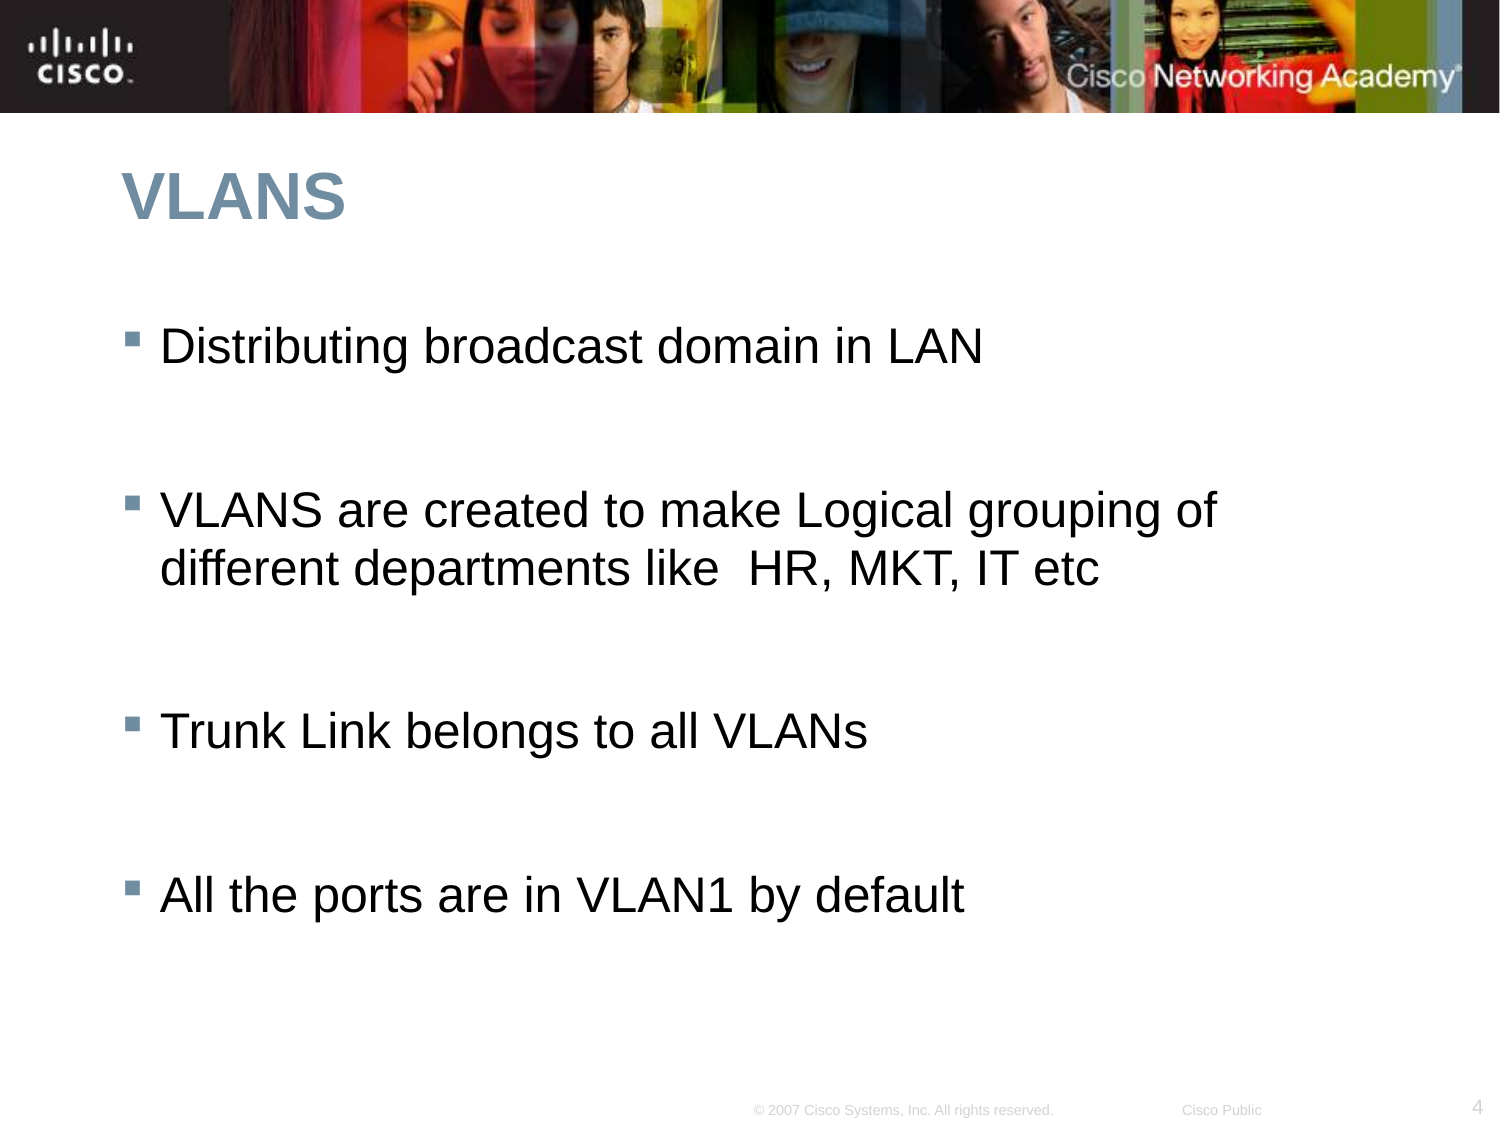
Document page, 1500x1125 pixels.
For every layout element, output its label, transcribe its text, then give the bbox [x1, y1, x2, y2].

title VLANS [107, 102, 1444, 241]
list Distributing broadcast domain in LAN VLANS are created to make Logical grouping of different departments like HR, MKT, IT etc Trunk Link belongs to all VLANs All the ports are in VLAN1 by default [107, 311, 1411, 898]
picture [0, 0, 1500, 113]
